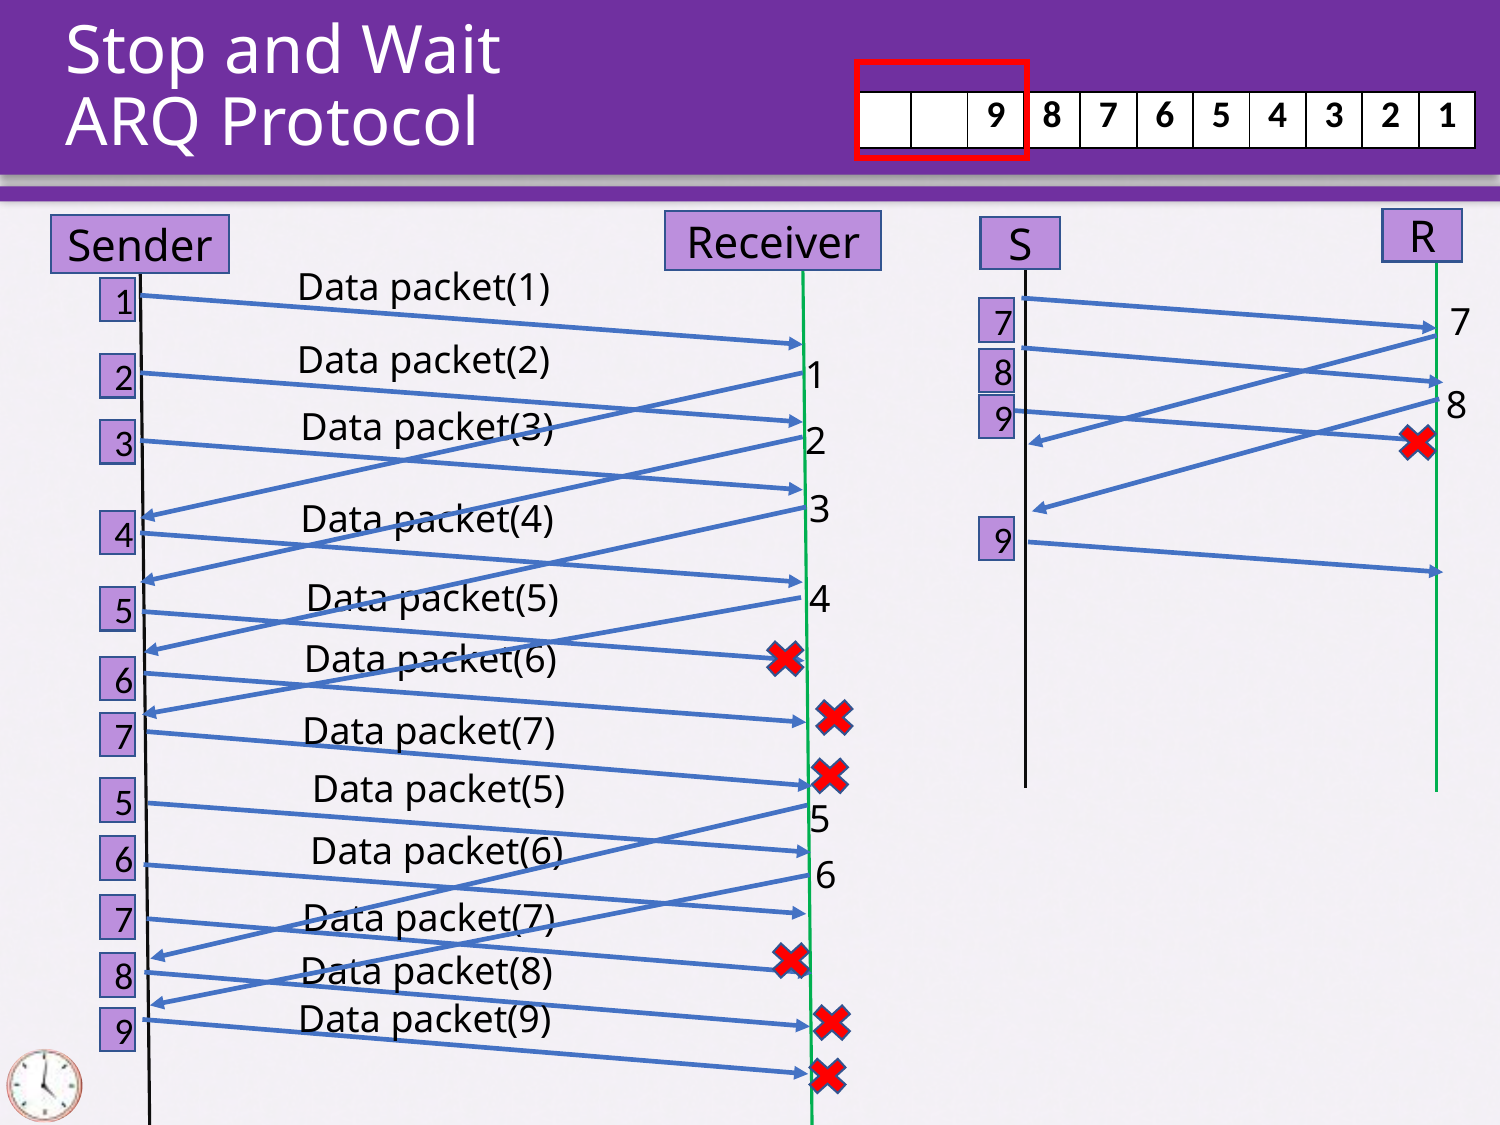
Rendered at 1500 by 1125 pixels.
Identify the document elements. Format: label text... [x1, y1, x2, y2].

text_box Data packet(7) [251, 723, 606, 731]
text_box R [1381, 208, 1463, 263]
text_box 7 [99, 712, 136, 757]
text_box Sender [50, 214, 230, 274]
table_header 8 [1028, 93, 1079, 147]
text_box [1027, 541, 1444, 573]
text_box [813, 1004, 852, 1042]
text_box S [979, 216, 1061, 270]
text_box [1027, 335, 1437, 445]
text_box 1 [99, 277, 136, 322]
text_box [150, 805, 808, 874]
table_header 6 [1138, 93, 1192, 147]
text_box Data packet(5) [261, 787, 616, 802]
table_header 3 [1307, 93, 1361, 147]
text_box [146, 731, 813, 787]
text_box 3 [813, 477, 846, 537]
text_box 7 [1437, 290, 1487, 351]
text_box 8 [978, 348, 1015, 393]
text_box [143, 673, 807, 723]
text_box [1031, 398, 1440, 512]
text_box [1009, 410, 1025, 441]
text_box [814, 698, 854, 736]
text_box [139, 436, 803, 583]
text_box 6 [813, 843, 852, 903]
text_box 4 [813, 567, 846, 628]
text_box 5 [99, 586, 136, 632]
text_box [144, 972, 811, 1027]
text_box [143, 864, 150, 914]
text_box 6 [99, 656, 136, 701]
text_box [1437, 347, 1444, 383]
text_box 7 [978, 297, 1015, 343]
text_box 5 [813, 787, 846, 843]
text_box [149, 874, 810, 1006]
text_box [140, 270, 150, 295]
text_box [1021, 298, 1437, 329]
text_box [1021, 347, 1027, 383]
text_box 1 [790, 345, 802, 372]
table_header 5 [1194, 93, 1249, 147]
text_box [802, 974, 813, 1125]
text_box 9 [978, 516, 1015, 561]
text_box 2 [813, 409, 842, 470]
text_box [141, 597, 802, 715]
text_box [802, 787, 813, 918]
text_box Data packet(2) [246, 345, 601, 372]
text_box Data packet(1) [246, 241, 601, 295]
table_header 4 [1250, 93, 1305, 147]
text_box Receiver [664, 210, 882, 271]
picture [6, 1048, 83, 1123]
text_box [813, 1057, 847, 1095]
table_header 7 [1081, 93, 1136, 147]
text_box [140, 372, 803, 436]
text_box 2 [99, 353, 136, 399]
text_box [143, 506, 807, 653]
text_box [148, 802, 811, 853]
text_box 8 [99, 952, 136, 998]
table_header 2 [1363, 93, 1418, 147]
text_box 4 [99, 510, 136, 555]
text_box 7 [99, 894, 136, 940]
text_box 9 [978, 394, 1015, 439]
title Stop and Wait ARQ Protocol [50, 1, 1464, 175]
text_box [140, 295, 803, 345]
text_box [142, 1019, 809, 1074]
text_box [802, 270, 813, 731]
table_header 1 [1420, 93, 1474, 147]
text_box 6 [99, 835, 136, 881]
text_box [813, 757, 850, 789]
text_box 5 [99, 777, 136, 823]
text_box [140, 345, 150, 372]
text_box 5 [794, 787, 802, 802]
text_box 8 [1437, 373, 1476, 434]
text_box [856, 61, 1028, 159]
text_box 1 [813, 343, 842, 404]
text_box 9 [99, 1007, 136, 1052]
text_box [140, 583, 150, 1125]
text_box 3 [99, 419, 136, 465]
